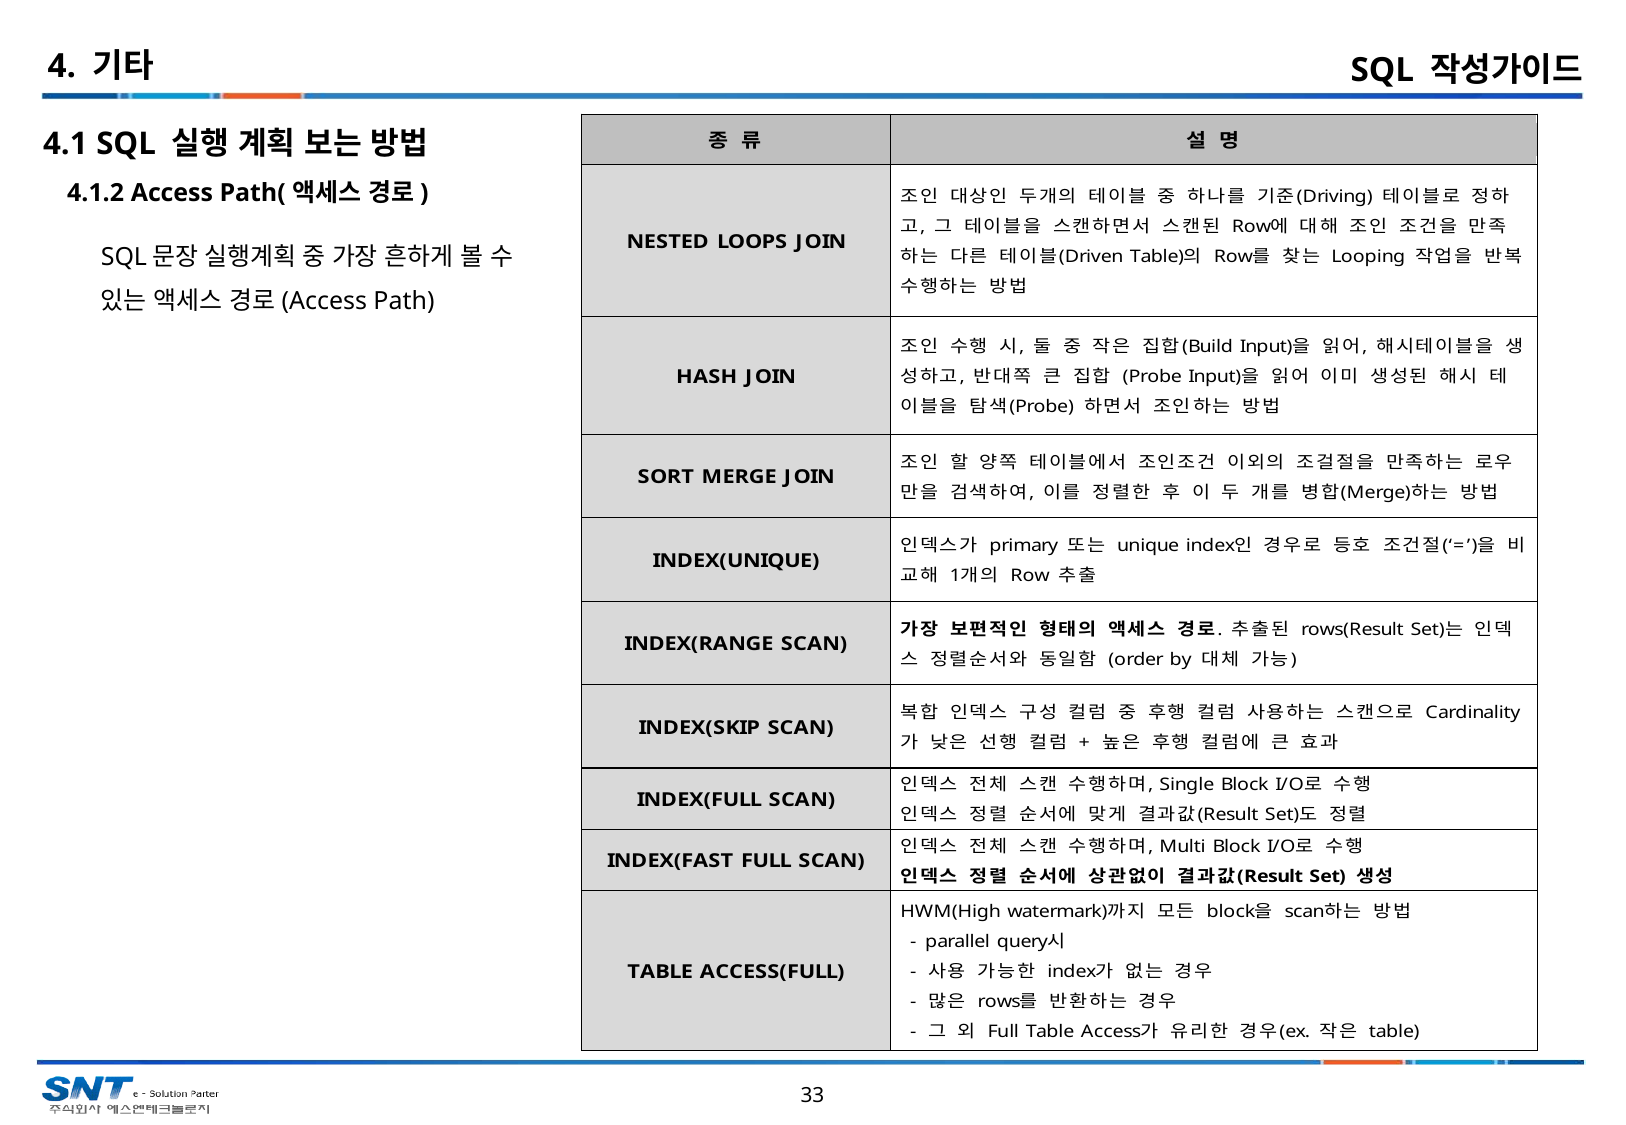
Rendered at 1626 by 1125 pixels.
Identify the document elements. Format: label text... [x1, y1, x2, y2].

text_box 4. 기타 [33, 0, 482, 90]
list 4.1 SQL 실행 계획 보는 방법 [28, 110, 1599, 161]
text_box 4.1.2 Access Path(액세스 경로) [52, 168, 523, 214]
picture [41, 1076, 219, 1114]
picture [36, 113, 1586, 1083]
picture [41, 92, 1584, 100]
list SQL 작성가이드 [1220, 5, 1598, 95]
text_box SQL문장 실행계획 중 가장 흔하게 볼 수 있는 액세스 경로(Access Path) [86, 217, 523, 323]
